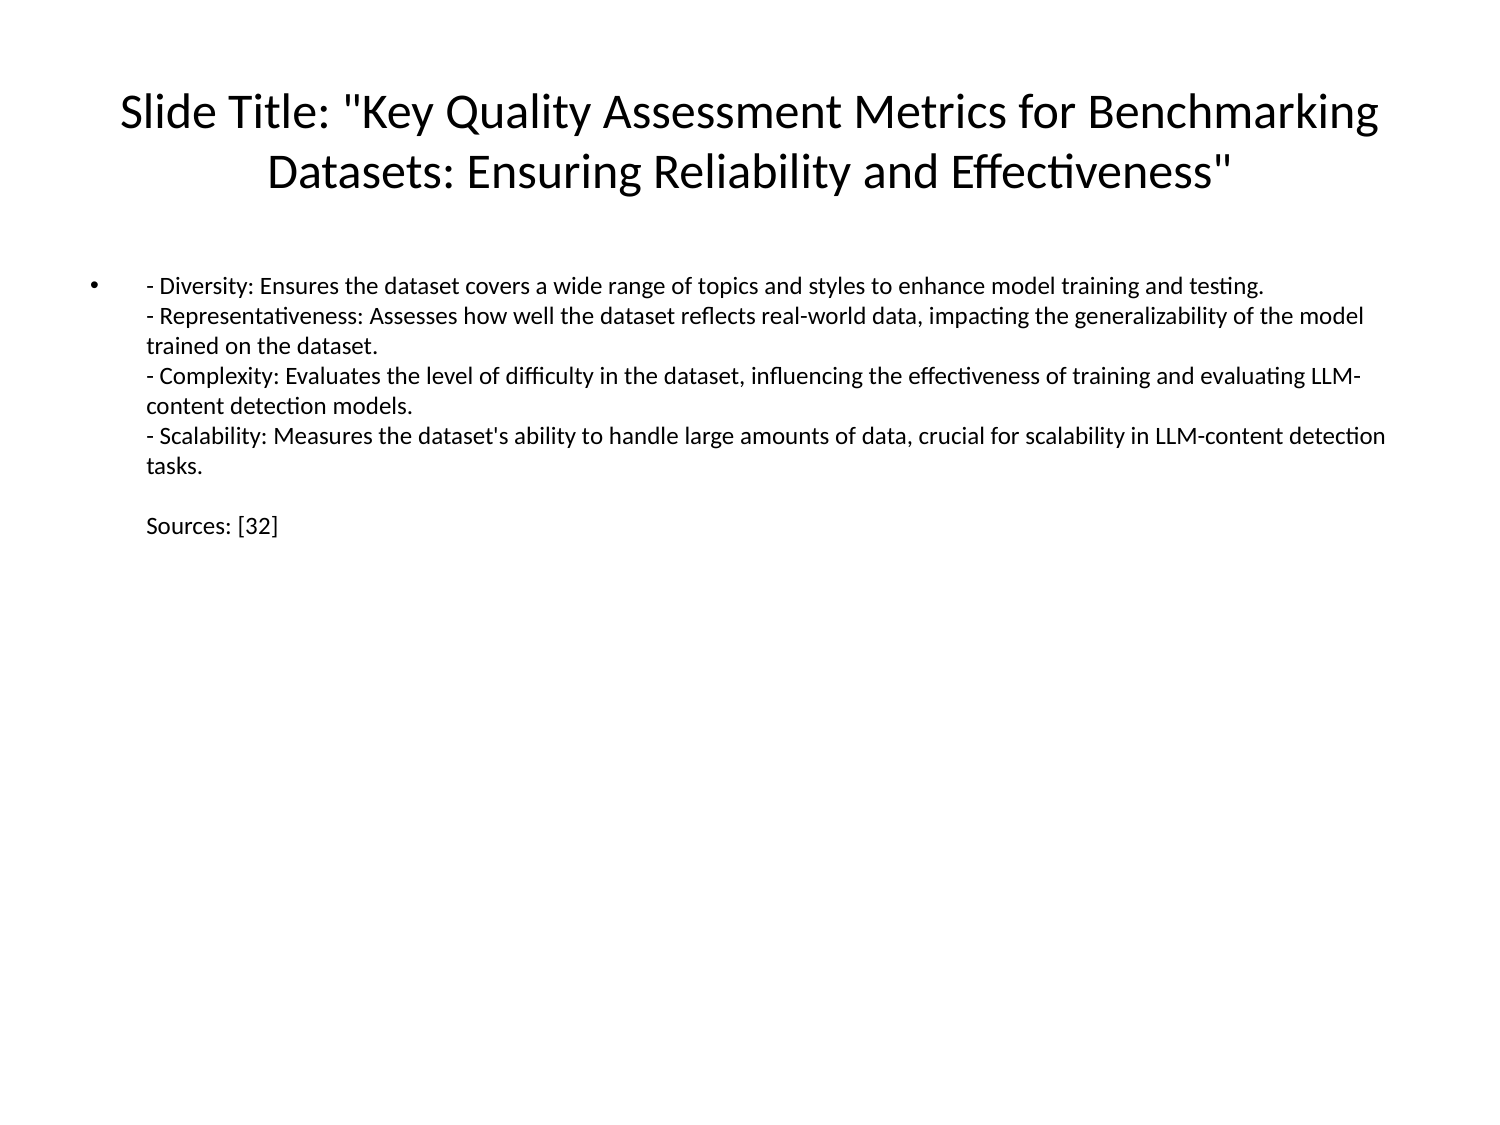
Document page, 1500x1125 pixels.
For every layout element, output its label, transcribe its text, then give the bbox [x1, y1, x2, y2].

title Slide Title: "Key Quality Assessment Metrics for Benchmarking Datasets: Ensuring Reliability and Effectiveness" [75, 45, 1425, 233]
list - Diversity: Ensures the dataset covers a wide range of topics and styles to enhance model training and testing. - Representativeness: Assesses how well the dataset reflects real-world data, impacting the generalizability of the model trained on the dataset. - Complexity: Evaluates the level of difficulty in the dataset, influencing the effectiveness of training and evaluating LLM-content detection models. - Scalability: Measures the dataset's ability to handle large amounts of data, crucial for scalability in LLM-content detection tasks. Sources: [32] [75, 262, 1425, 1005]
